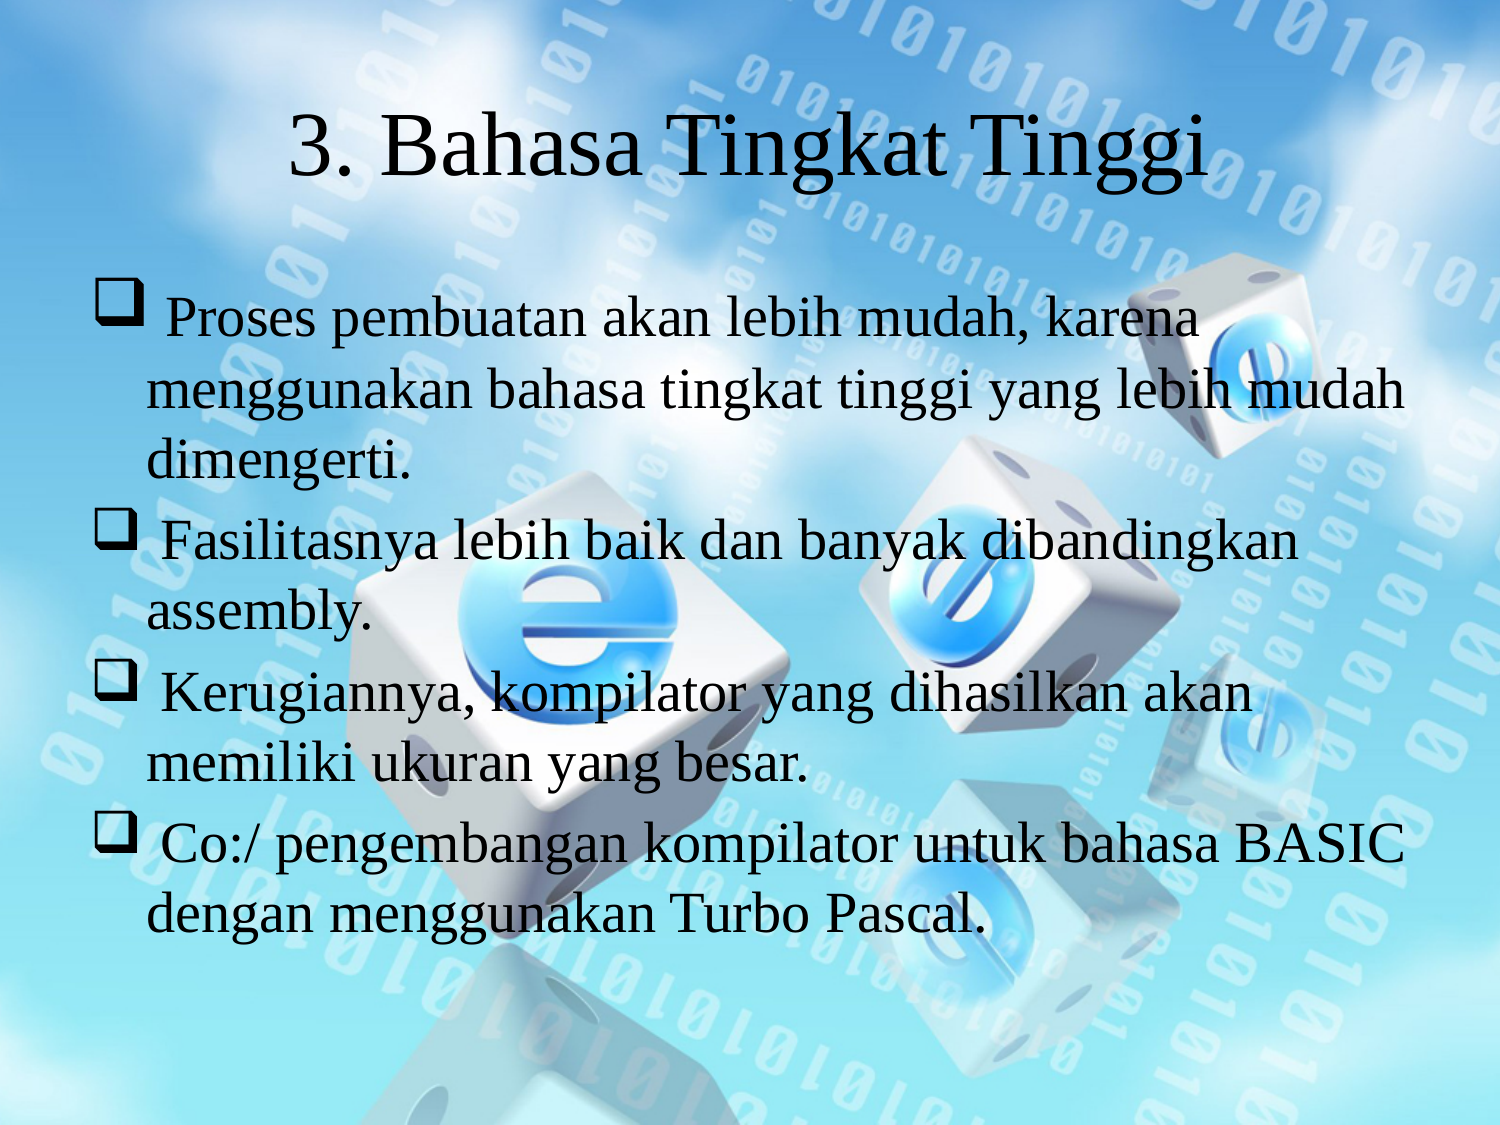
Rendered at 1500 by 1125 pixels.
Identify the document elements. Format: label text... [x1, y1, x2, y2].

title 3. Bahasa Tingkat Tinggi [75, 45, 1425, 233]
picture [0, 0, 1500, 1125]
list Proses pembuatan akan lebih mudah, karena menggunakan bahasa tingkat tinggi yang lebih mudah dimengerti. Fasilitasnya lebih baik dan banyak dibandingkan assembly. Kerugiannya, kompilator yang dihasilkan akan memiliki ukuran yang besar. Co:/ pengembangan kompilator untuk bahasa BASIC dengan menggunakan Turbo Pascal. [75, 262, 1425, 1005]
